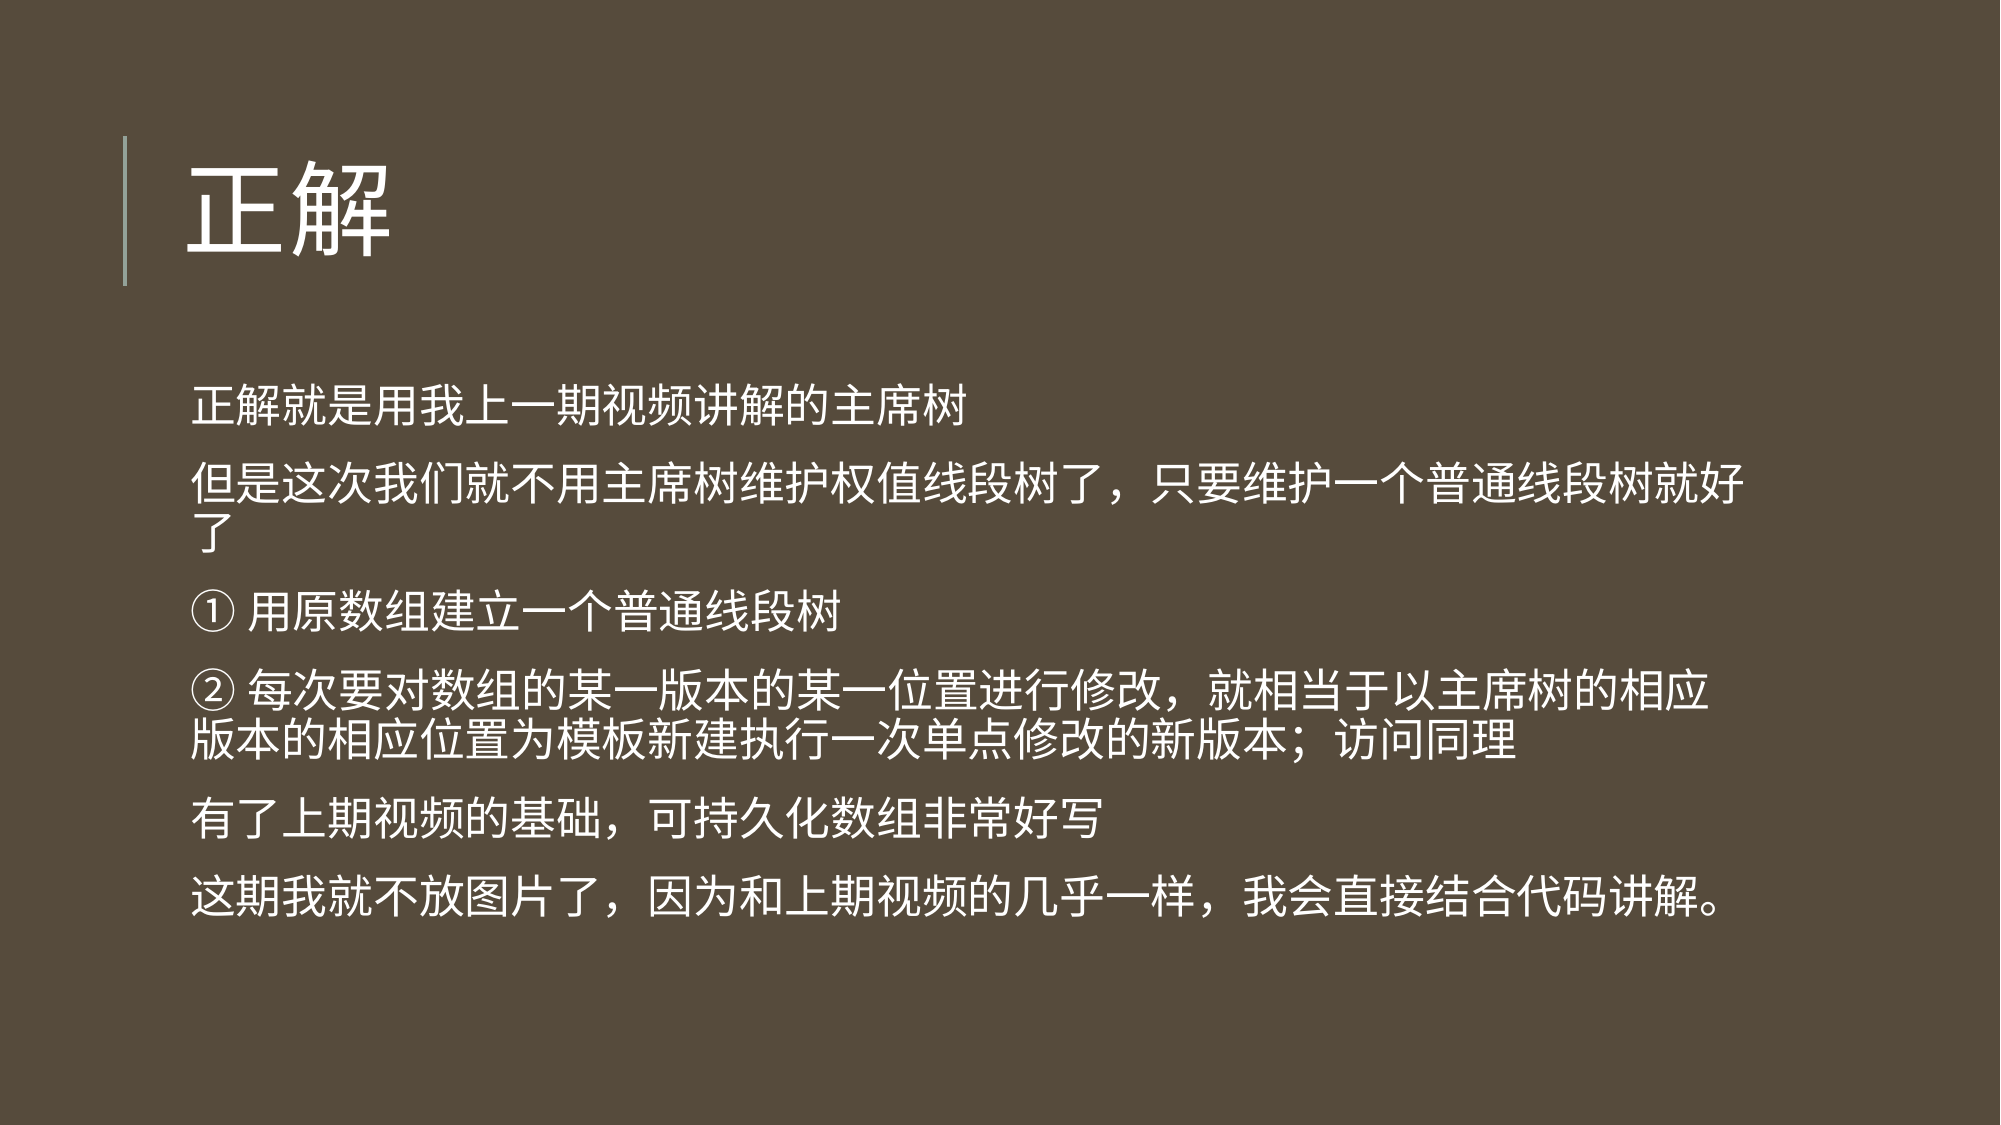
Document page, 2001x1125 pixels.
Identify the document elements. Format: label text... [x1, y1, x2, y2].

title 正解 [168, 96, 1763, 342]
list 正解就是用我上一期视频讲解的主席树 但是这次我们就不用主席树维护权值线段树了，只要维护一个普通线段树就好了 ①用原数组建立一个普通线段树 ②每次要对数组的某一版本的某一位置进行修改，就相当于以主席树的相应版本的相应位置为模板新建执行一次单点修改的新版本；访问同理 有了上期视频的基础，可持久化数组非常好写 这期我就不放图片了，因为和上期视频的几乎一样，我会直接结合代码讲解。 [168, 375, 1763, 1035]
